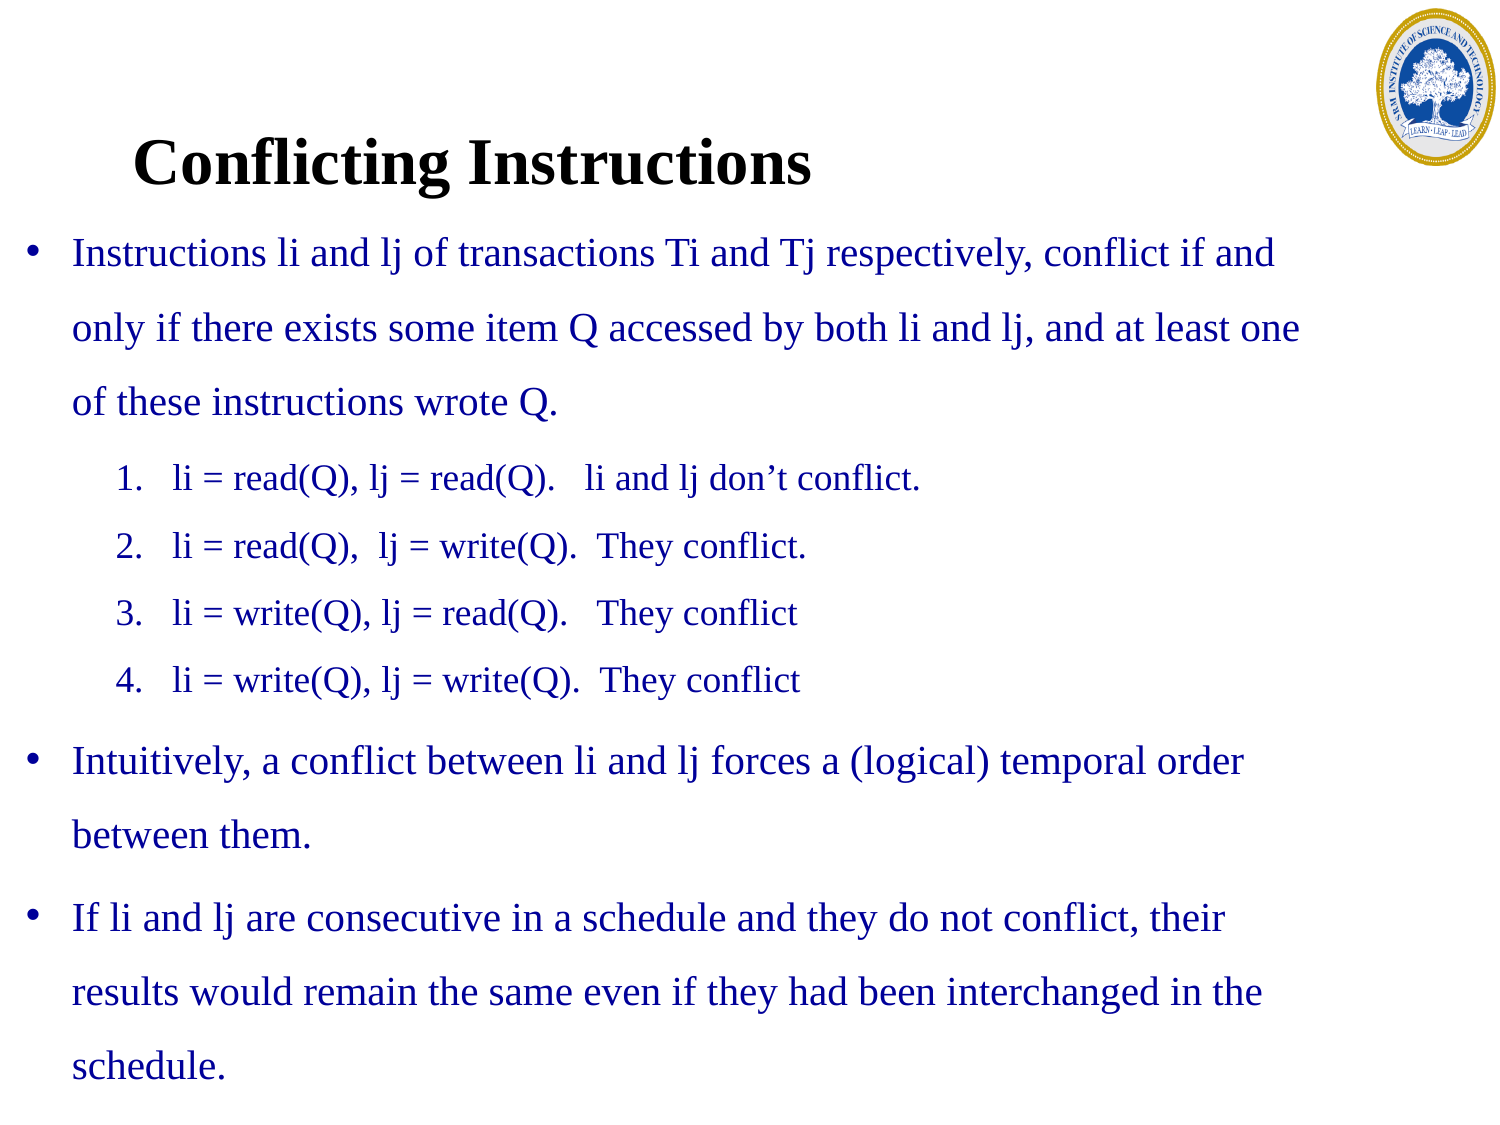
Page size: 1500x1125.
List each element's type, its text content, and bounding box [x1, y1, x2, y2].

list Instructions li and lj of transactions Ti and Tj respectively, conflict if and only if there exists some item Q accessed by both li and lj, and at least one of these instructions wrote Q. 1. li = read(Q), lj = read(Q). li and lj don’t conflict. 2. li = read(Q), lj = write(Q). They conflict. 3. li = write(Q), lj = read(Q). They conflict 4. li = write(Q), lj = write(Q). They conflict Intuitively, a conflict between li and lj forces a (logical) temporal order between them. If li and lj are consecutive in a schedule and they do not conflict, their results would remain the same even if they had been interchanged in the schedule. [10, 193, 1345, 1097]
picture [1376, 8, 1496, 166]
text_box Conflicting Instructions [118, 110, 1345, 206]
